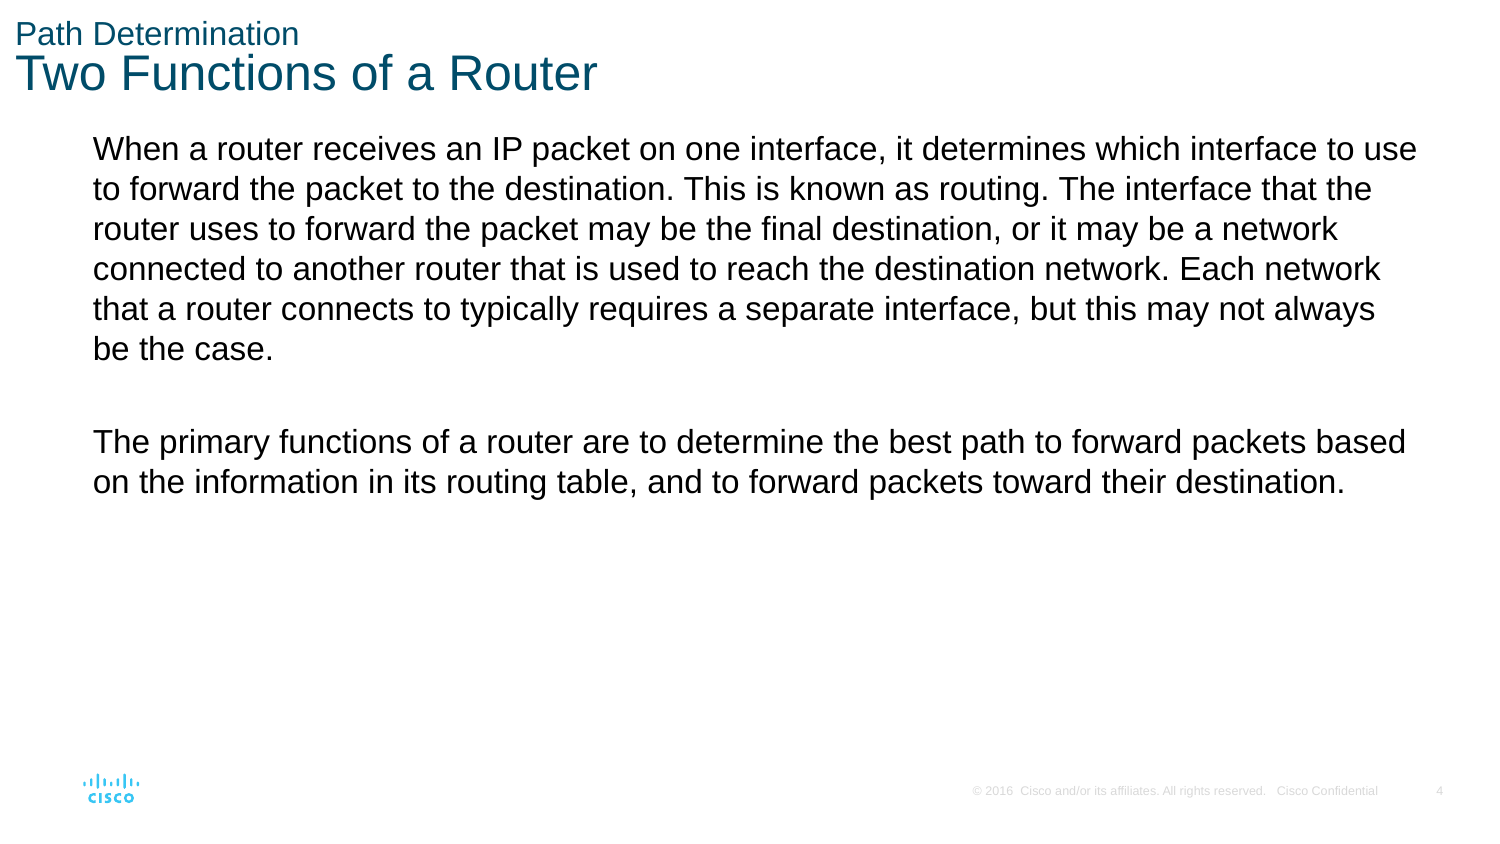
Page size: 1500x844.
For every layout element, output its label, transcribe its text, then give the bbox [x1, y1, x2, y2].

title Path Determination Two Functions of a Router [0, 0, 1369, 121]
list When a router receives an IP packet on one interface, it determines which interface to use to forward the packet to the destination. This is known as routing. The interface that the router uses to forward the packet may be the final destination, or it may be a network connected to another router that is used to reach the destination network. Each network that a router connects to typically requires a separate interface, but this may not always be the case. The primary functions of a router are to determine the best path to forward packets based on the information in its routing table, and to forward packets toward their destination. [77, 120, 1437, 726]
